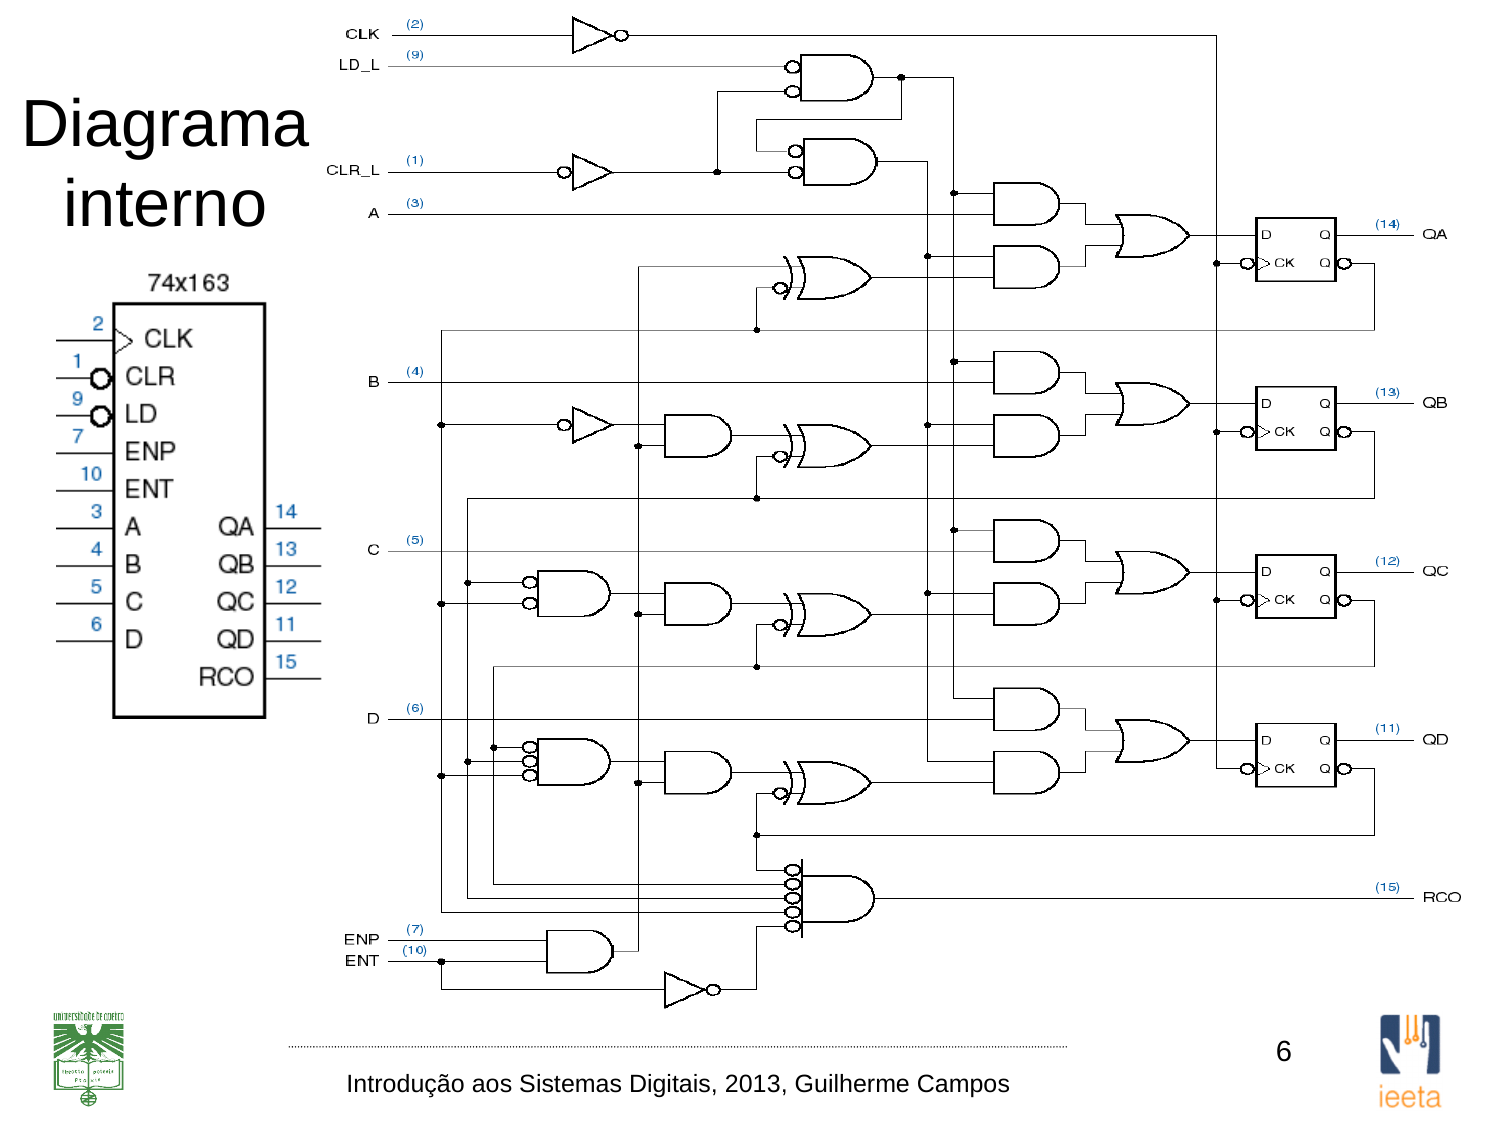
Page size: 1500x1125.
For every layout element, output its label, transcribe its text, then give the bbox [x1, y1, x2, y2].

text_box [325, 16, 1463, 1009]
slide_number 6 [1128, 1024, 1307, 1103]
title Diagrama interno [0, 65, 325, 254]
footer Introdução aos Sistemas Digitais, 2013, Guilherme Campos [301, 1060, 1057, 1106]
picture [1376, 1011, 1443, 1111]
picture [53, 1011, 124, 1107]
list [56, 268, 323, 719]
